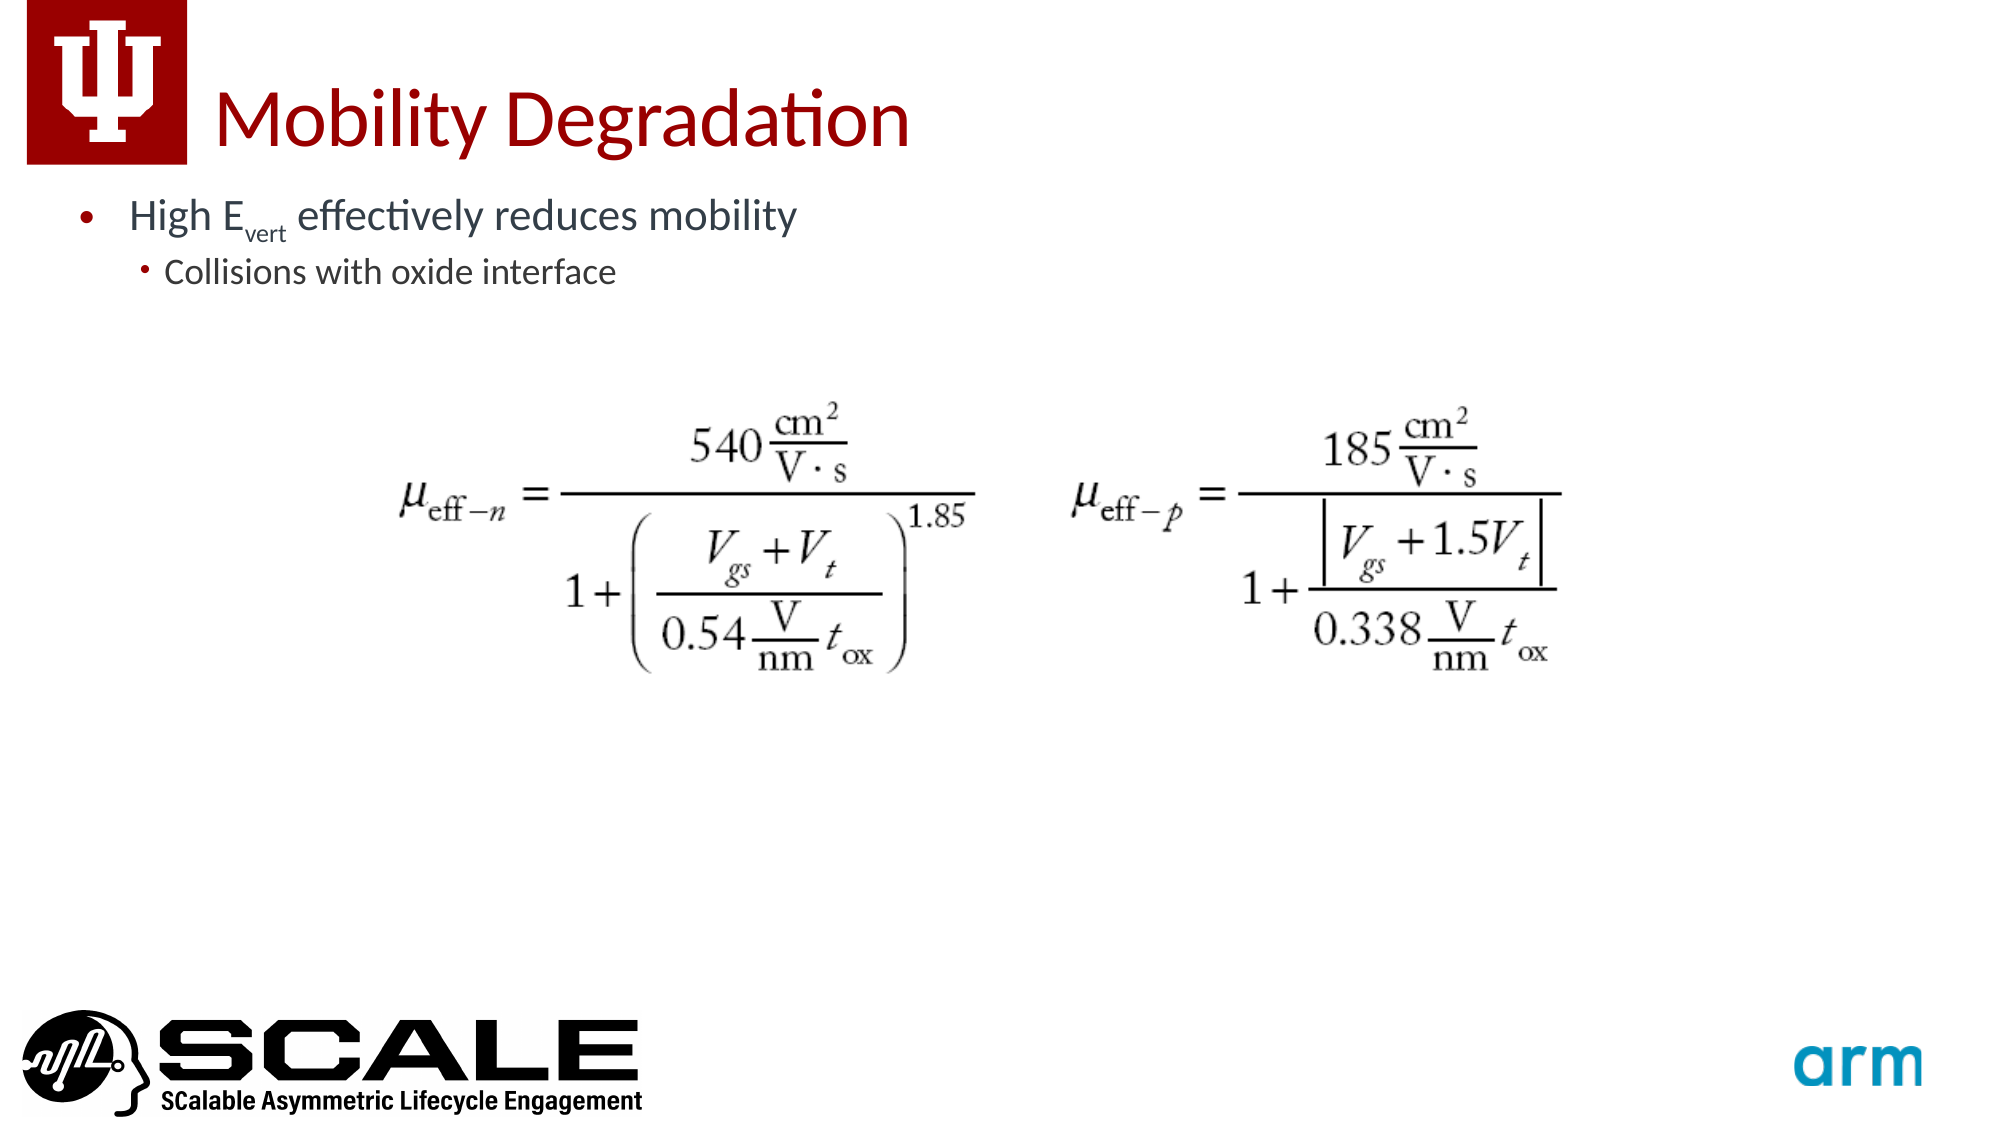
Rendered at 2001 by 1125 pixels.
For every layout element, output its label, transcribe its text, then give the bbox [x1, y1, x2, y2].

picture [0, 0, 248, 220]
picture [22, 1010, 642, 1117]
title Mobility Degradation [213, 78, 1922, 186]
picture [384, 396, 1585, 683]
list High Evert effectively reduces mobility Collisions with oxide interface [78, 185, 1923, 941]
